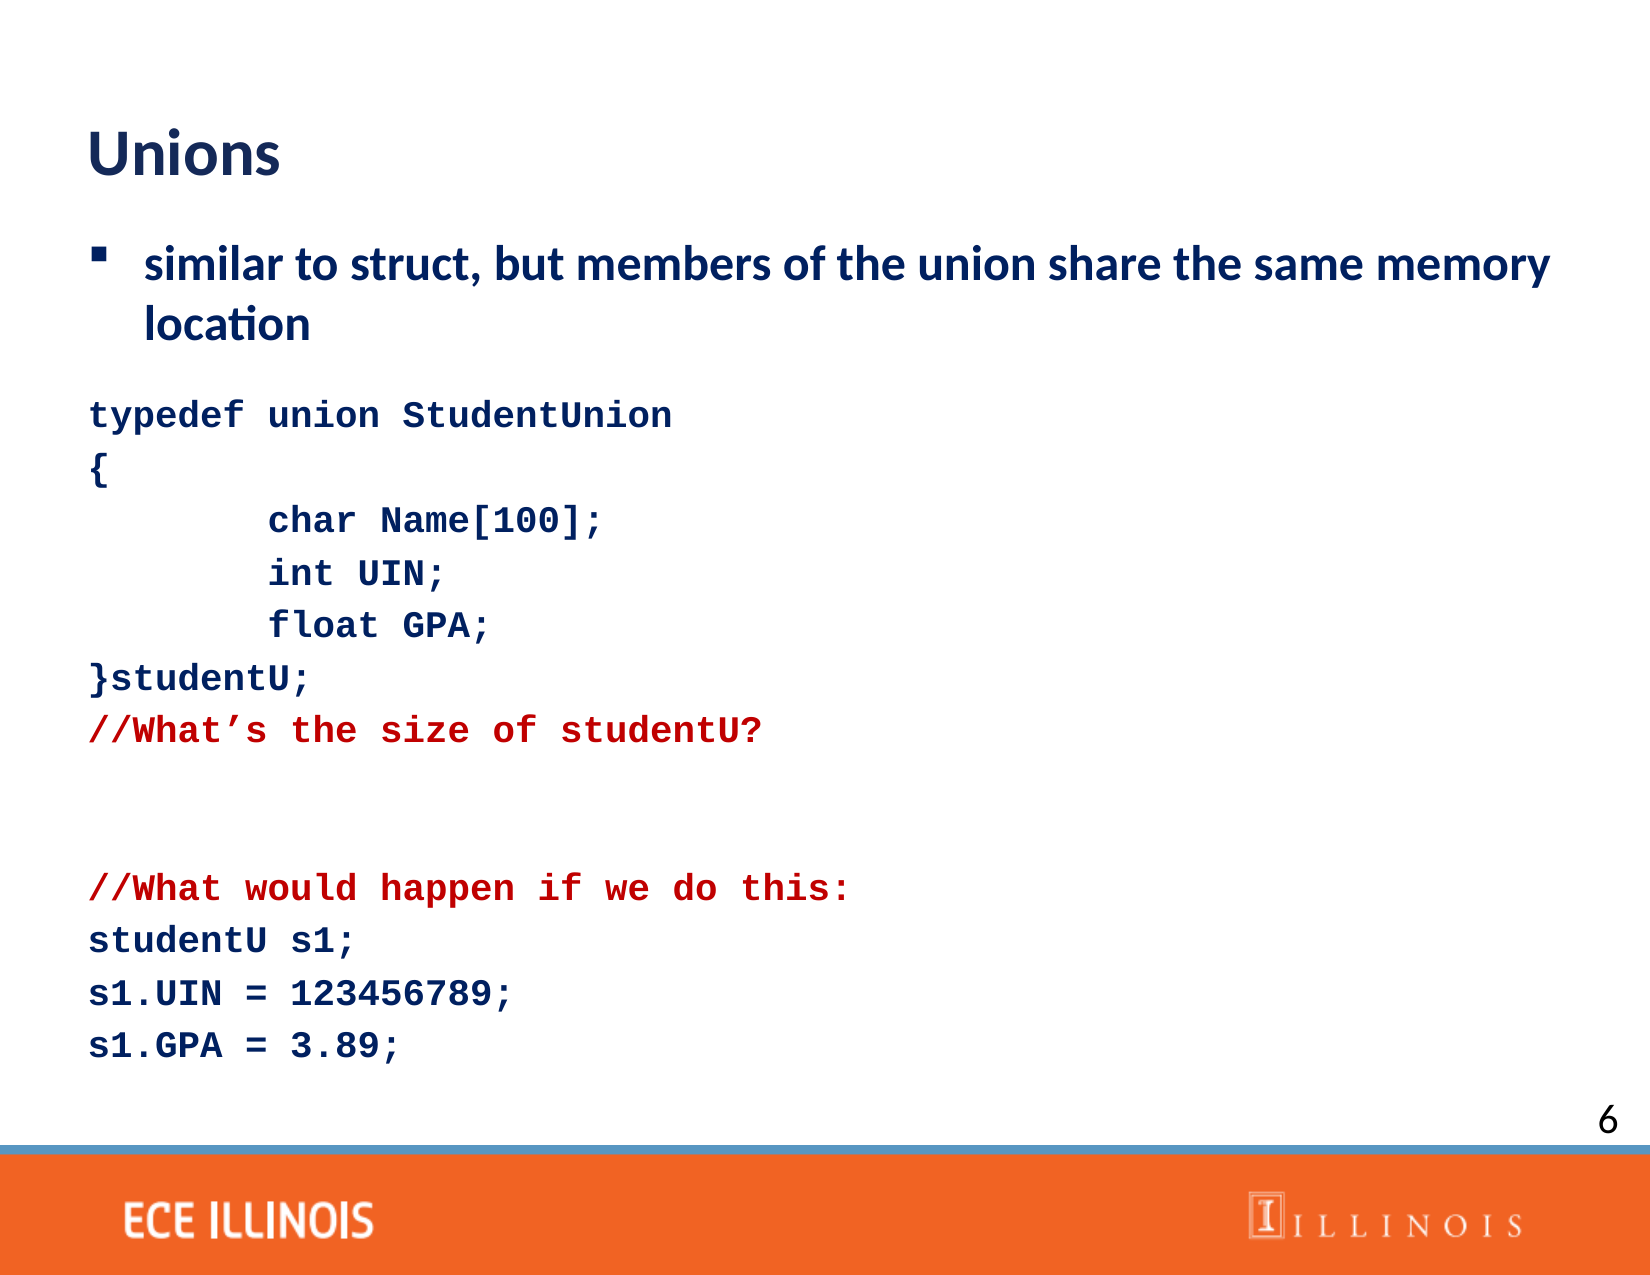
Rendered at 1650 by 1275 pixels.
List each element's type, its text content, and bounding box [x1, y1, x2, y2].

list Unions [72, 101, 1590, 223]
list similar to struct, but members of the union share the same memory location typedef union StudentUnion { char Name[100]; int UIN; float GPA; }studentU; //What’s the size of studentU? //What would happen if we do this: studentU s1; s1.UIN = 123456789; s1.GPA = 3.89; [72, 223, 1590, 1059]
text_box 6 [1582, 1084, 1634, 1150]
